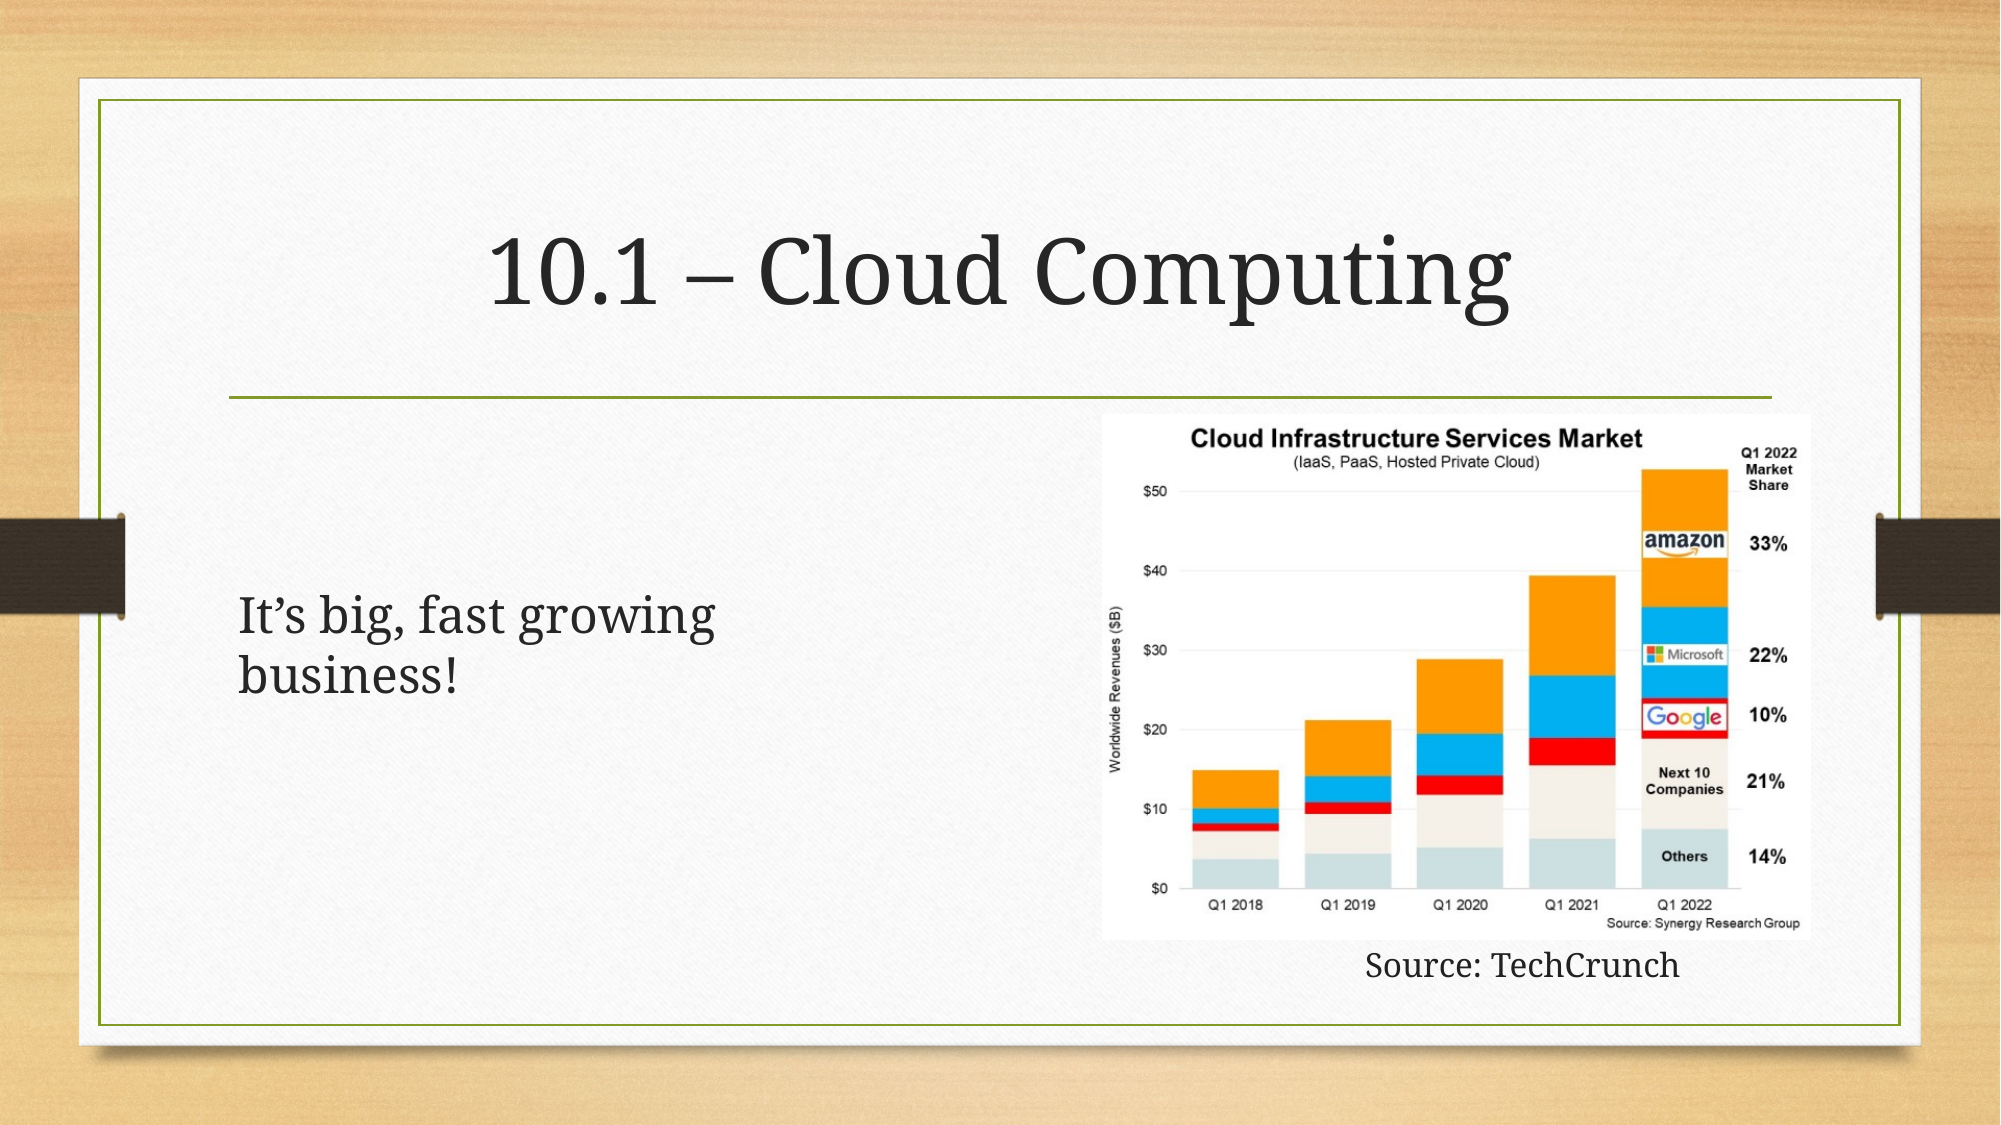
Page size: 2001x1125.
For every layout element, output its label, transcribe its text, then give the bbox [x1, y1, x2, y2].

title 10.1 – Cloud Computing [212, 161, 1788, 375]
text_box Source: TechCrunch [1350, 941, 1811, 1019]
list It’s big, fast growing business! [223, 575, 898, 802]
picture [0, 0, 2001, 1125]
